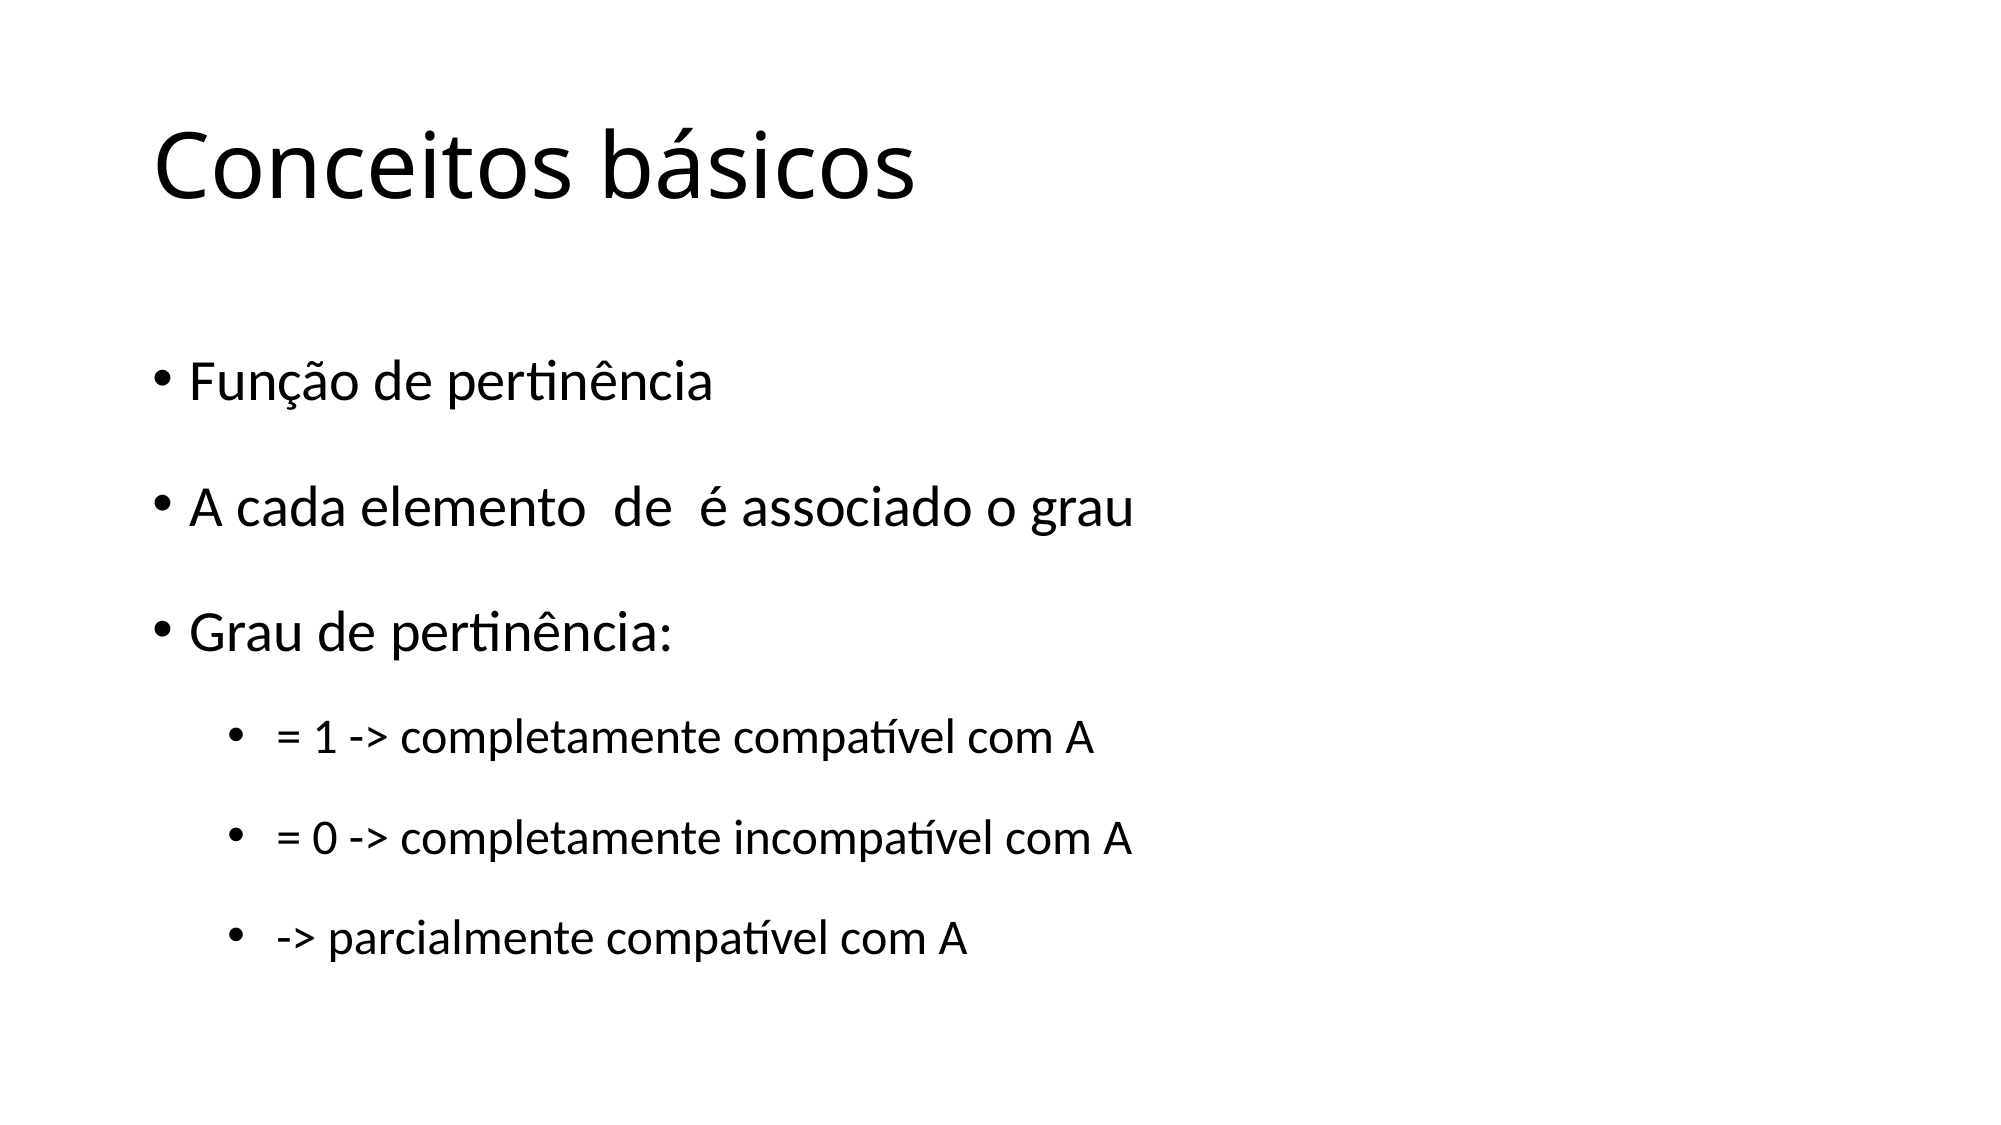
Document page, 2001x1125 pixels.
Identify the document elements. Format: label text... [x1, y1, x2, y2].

title Conceitos básicos [137, 59, 1863, 278]
